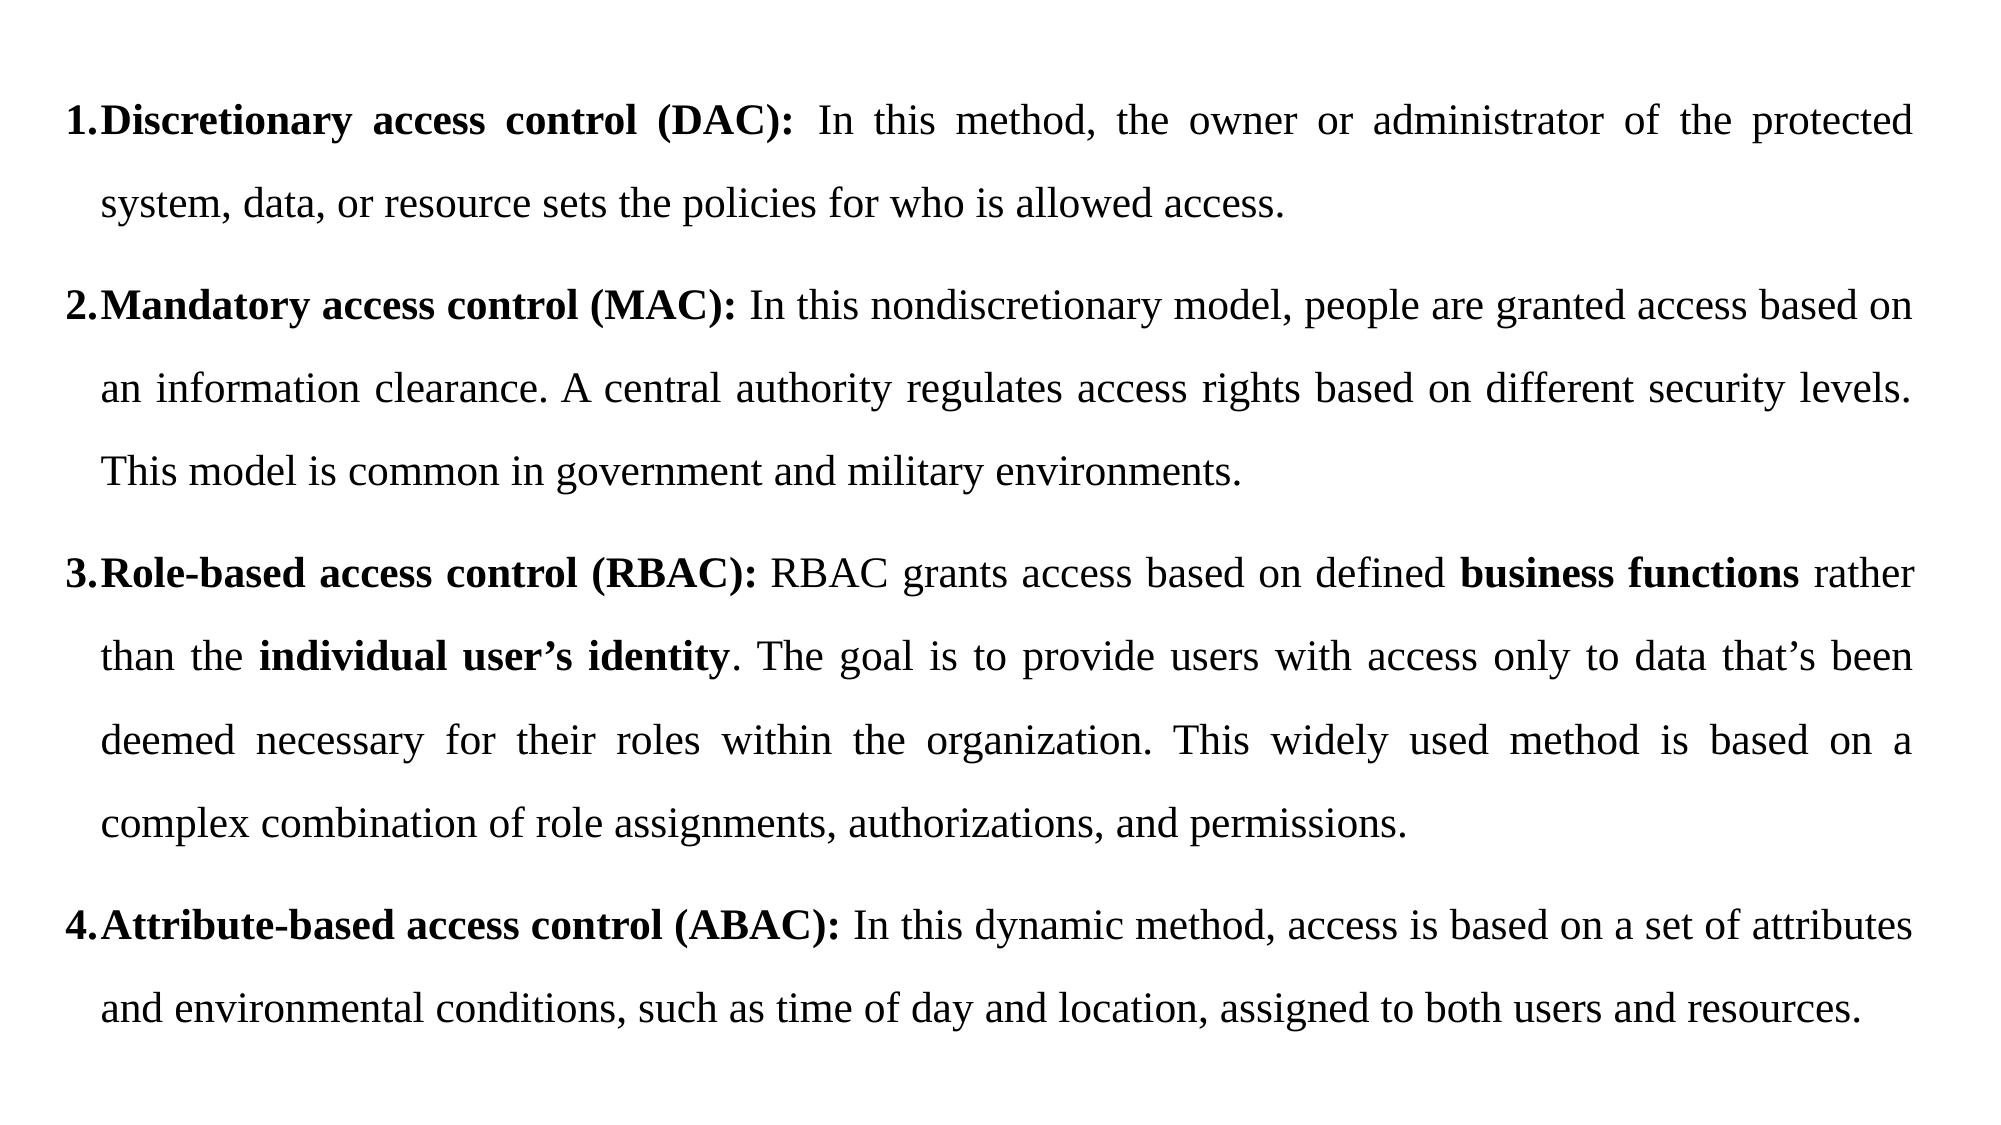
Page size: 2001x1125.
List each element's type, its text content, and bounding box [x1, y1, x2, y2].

list Discretionary access control (DAC): In this method, the owner or administrator of the protected system, data, or resource sets the policies for who is allowed access. Mandatory access control (MAC): In this nondiscretionary model, people are granted access based on an information clearance. A central authority regulates access rights based on different security levels. This model is common in government and military environments. Role-based access control (RBAC): RBAC grants access based on defined business functions rather than the individual user’s identity. The goal is to provide users with access only to data that’s been deemed necessary for their roles within the organization. This widely used method is based on a complex combination of role assignments, authorizations, and permissions. Attribute-based access control (ABAC): In this dynamic method, access is based on a set of attributes and environmental conditions, such as time of day and location, assigned to both users and resources. [50, 52, 1931, 1057]
